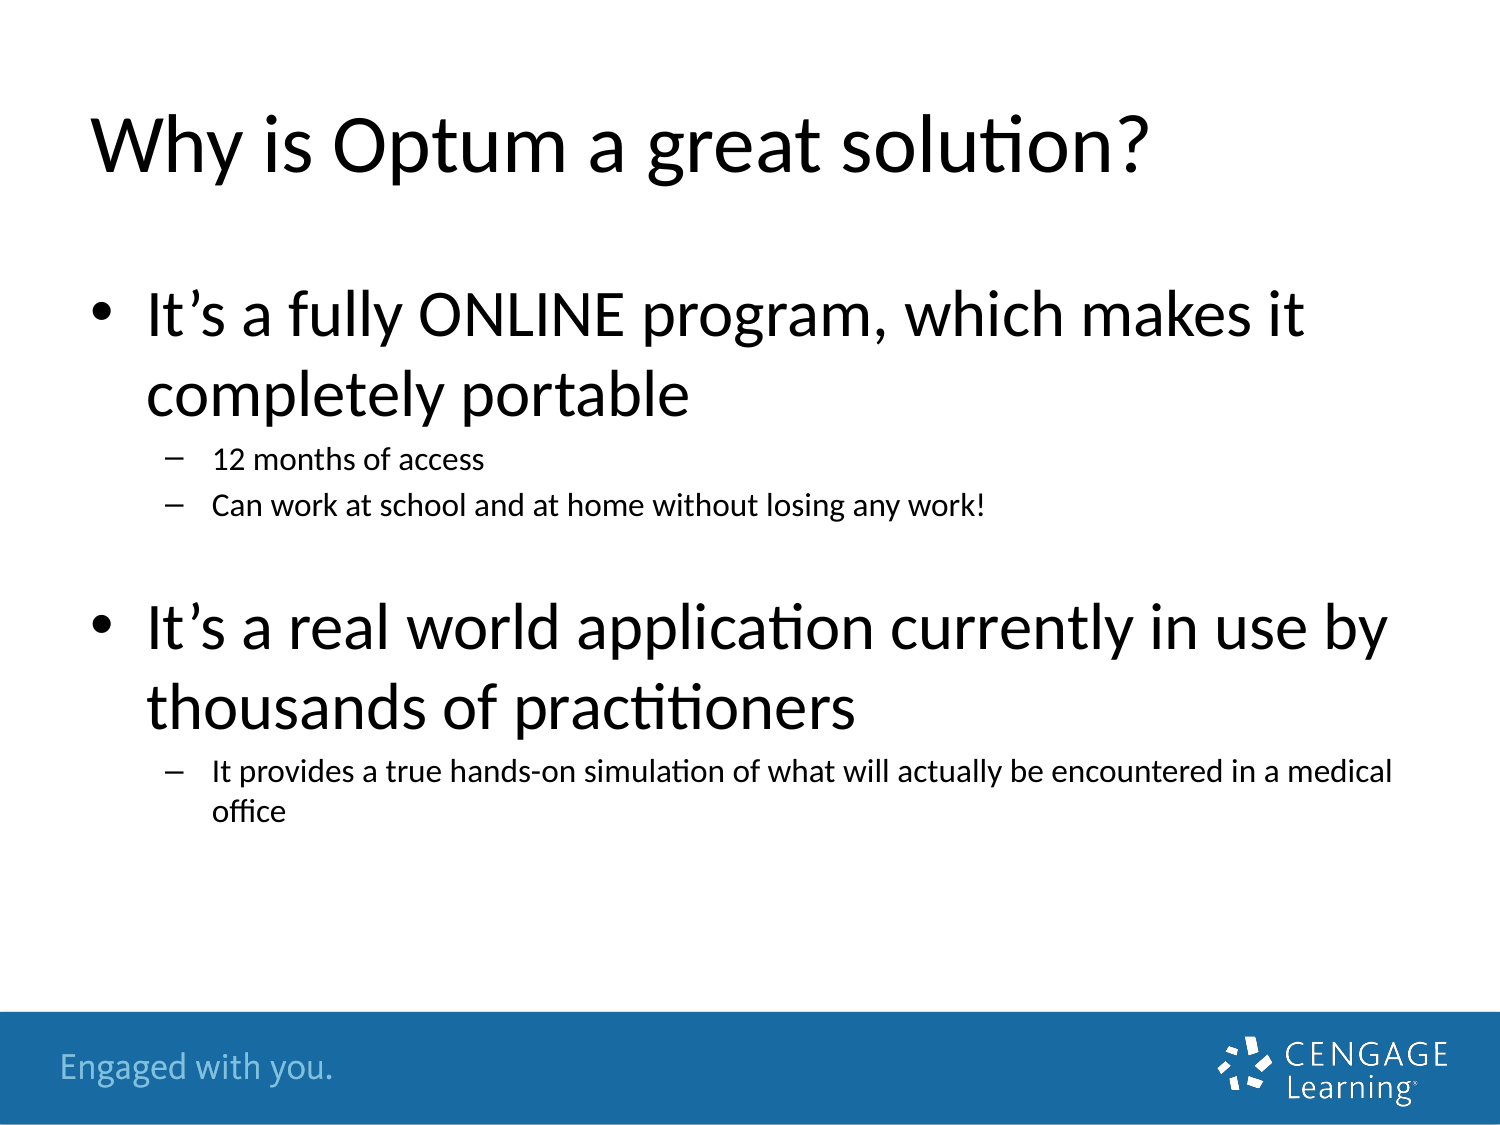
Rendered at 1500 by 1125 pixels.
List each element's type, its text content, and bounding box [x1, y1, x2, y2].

list It’s a fully ONLINE program, which makes it completely portable 12 months of access Can work at school and at home without losing any work! It’s a real world application currently in use by thousands of practitioners It provides a true hands-on simulation of what will actually be encountered in a medical office [75, 262, 1425, 1005]
picture [1164, 983, 1500, 1125]
title Why is Optum a great solution? [75, 45, 1425, 233]
picture [59, 1048, 333, 1088]
